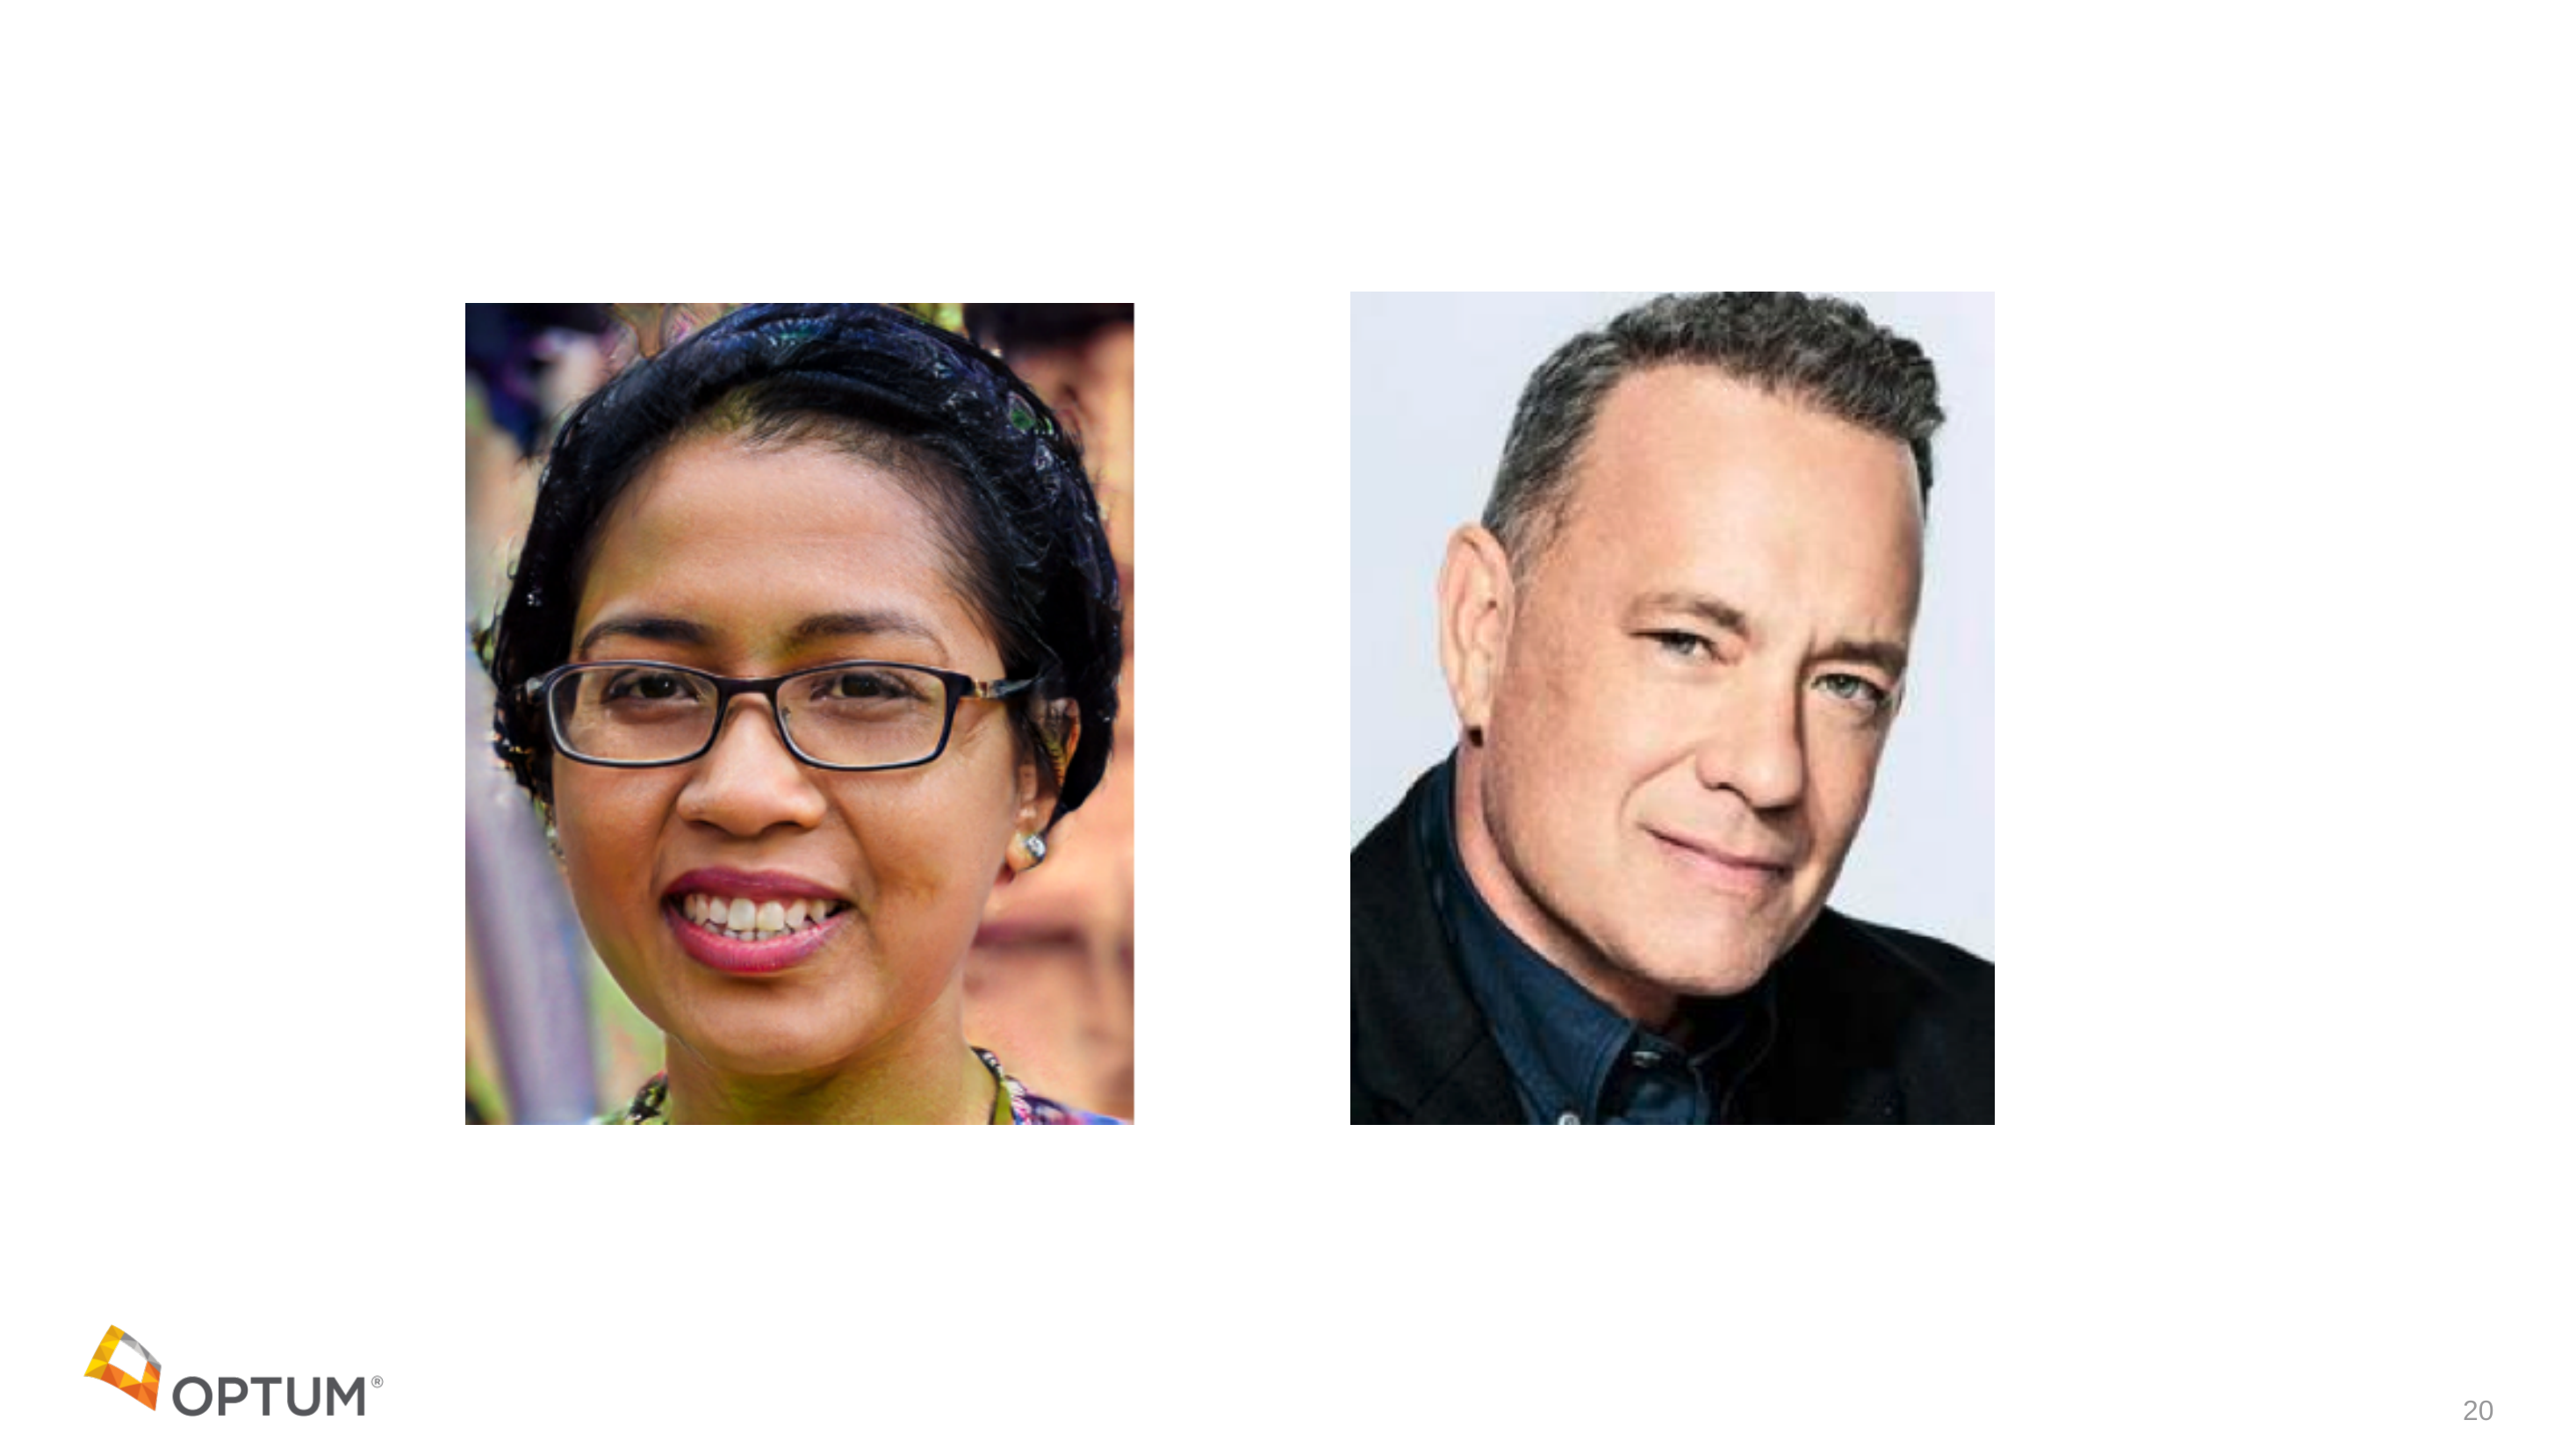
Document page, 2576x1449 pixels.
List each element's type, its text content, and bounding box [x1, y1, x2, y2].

slide_number 20 [2379, 1370, 2494, 1448]
picture [83, 1323, 385, 1417]
picture [465, 303, 1137, 1125]
picture [1350, 292, 1996, 1125]
